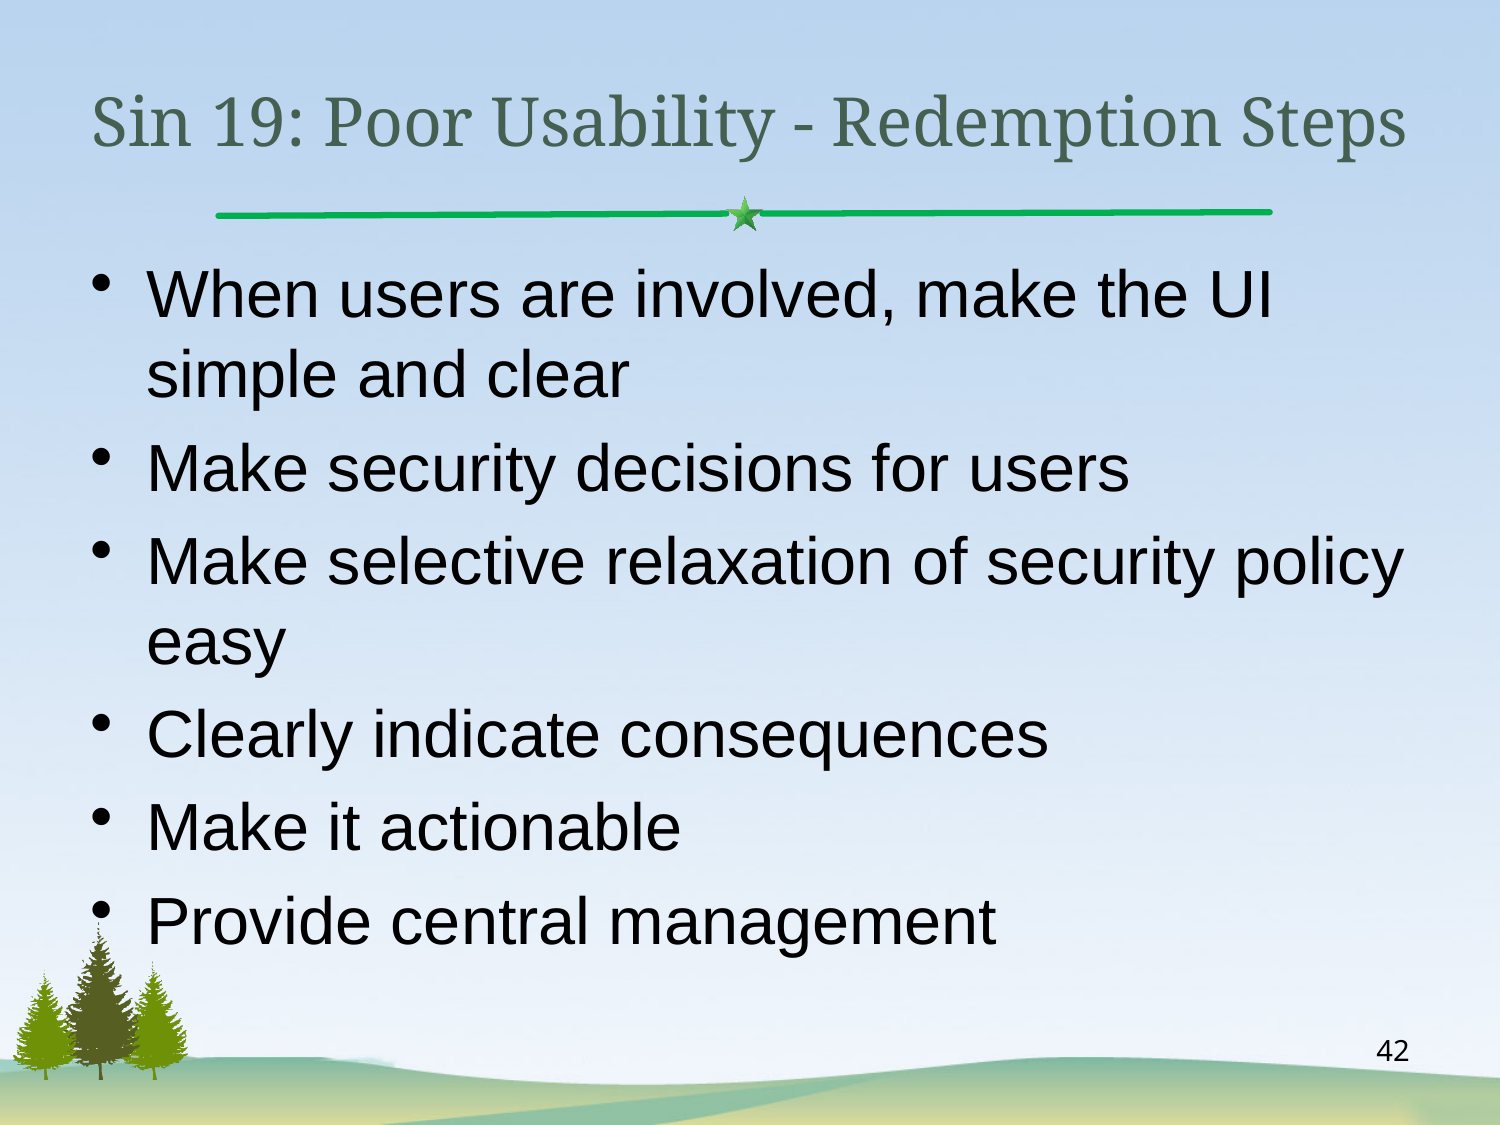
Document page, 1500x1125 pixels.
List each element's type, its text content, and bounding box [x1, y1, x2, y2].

title Sin 19: Poor Usability - Redemption Steps [75, 30, 1425, 209]
slide_number 42 [1074, 1024, 1425, 1103]
list When users are involved, make the UI simple and clear Make security decisions for users Make selective relaxation of security policy easy Clearly indicate consequences Make it actionable Provide central management [75, 243, 1425, 1005]
picture [0, 0, 1500, 1125]
